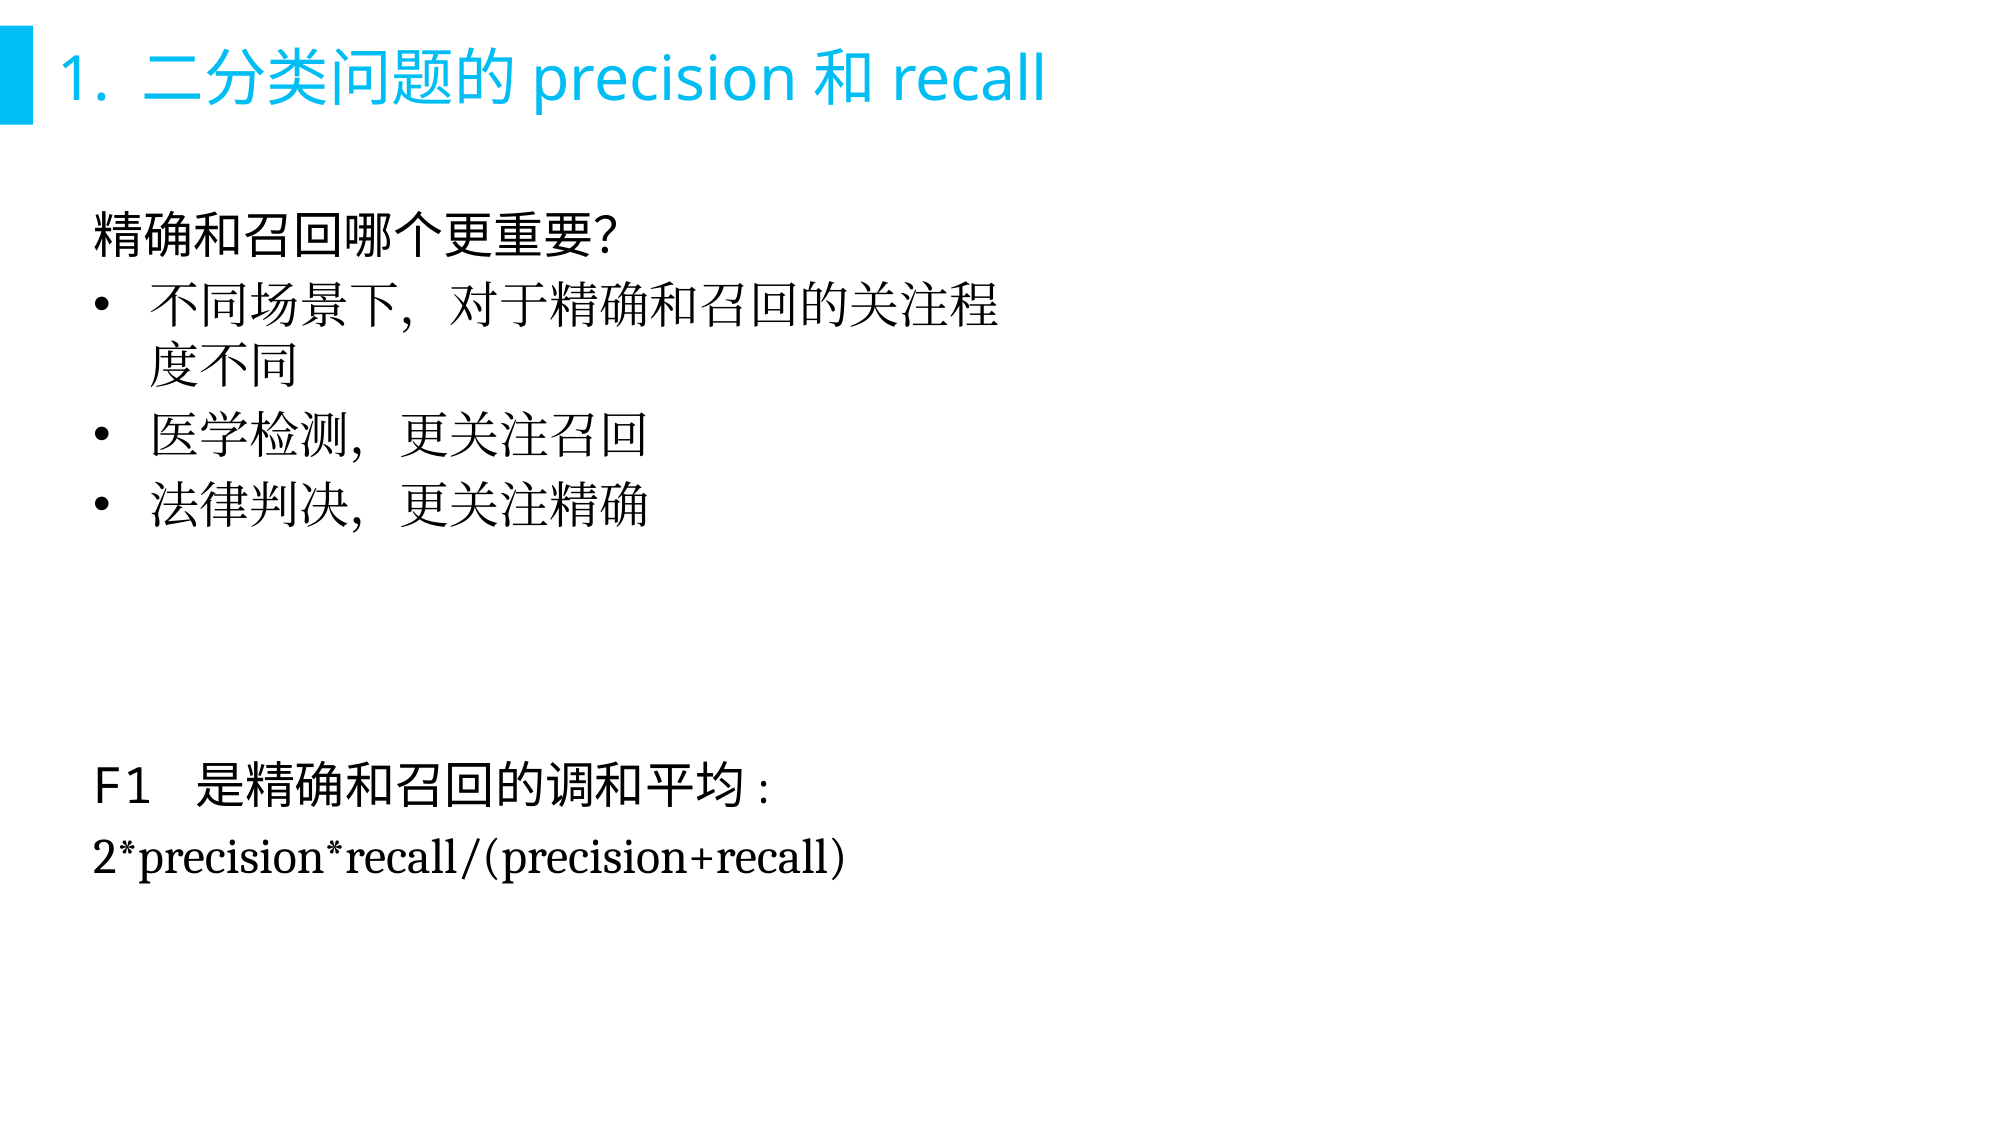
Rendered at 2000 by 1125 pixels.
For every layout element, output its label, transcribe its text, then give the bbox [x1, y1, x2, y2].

text_box 精确和召回哪个更重要？ 不同场景下，对于精确和召回的关注程度不同 医学检测，更关注召回 法律判决，更关注精确 F1 是精确和召回的调和平均: 2*precision*recall/(precision+recall) [78, 196, 1036, 1125]
title 1. 二分类问题的precision和recall [42, 25, 1933, 125]
